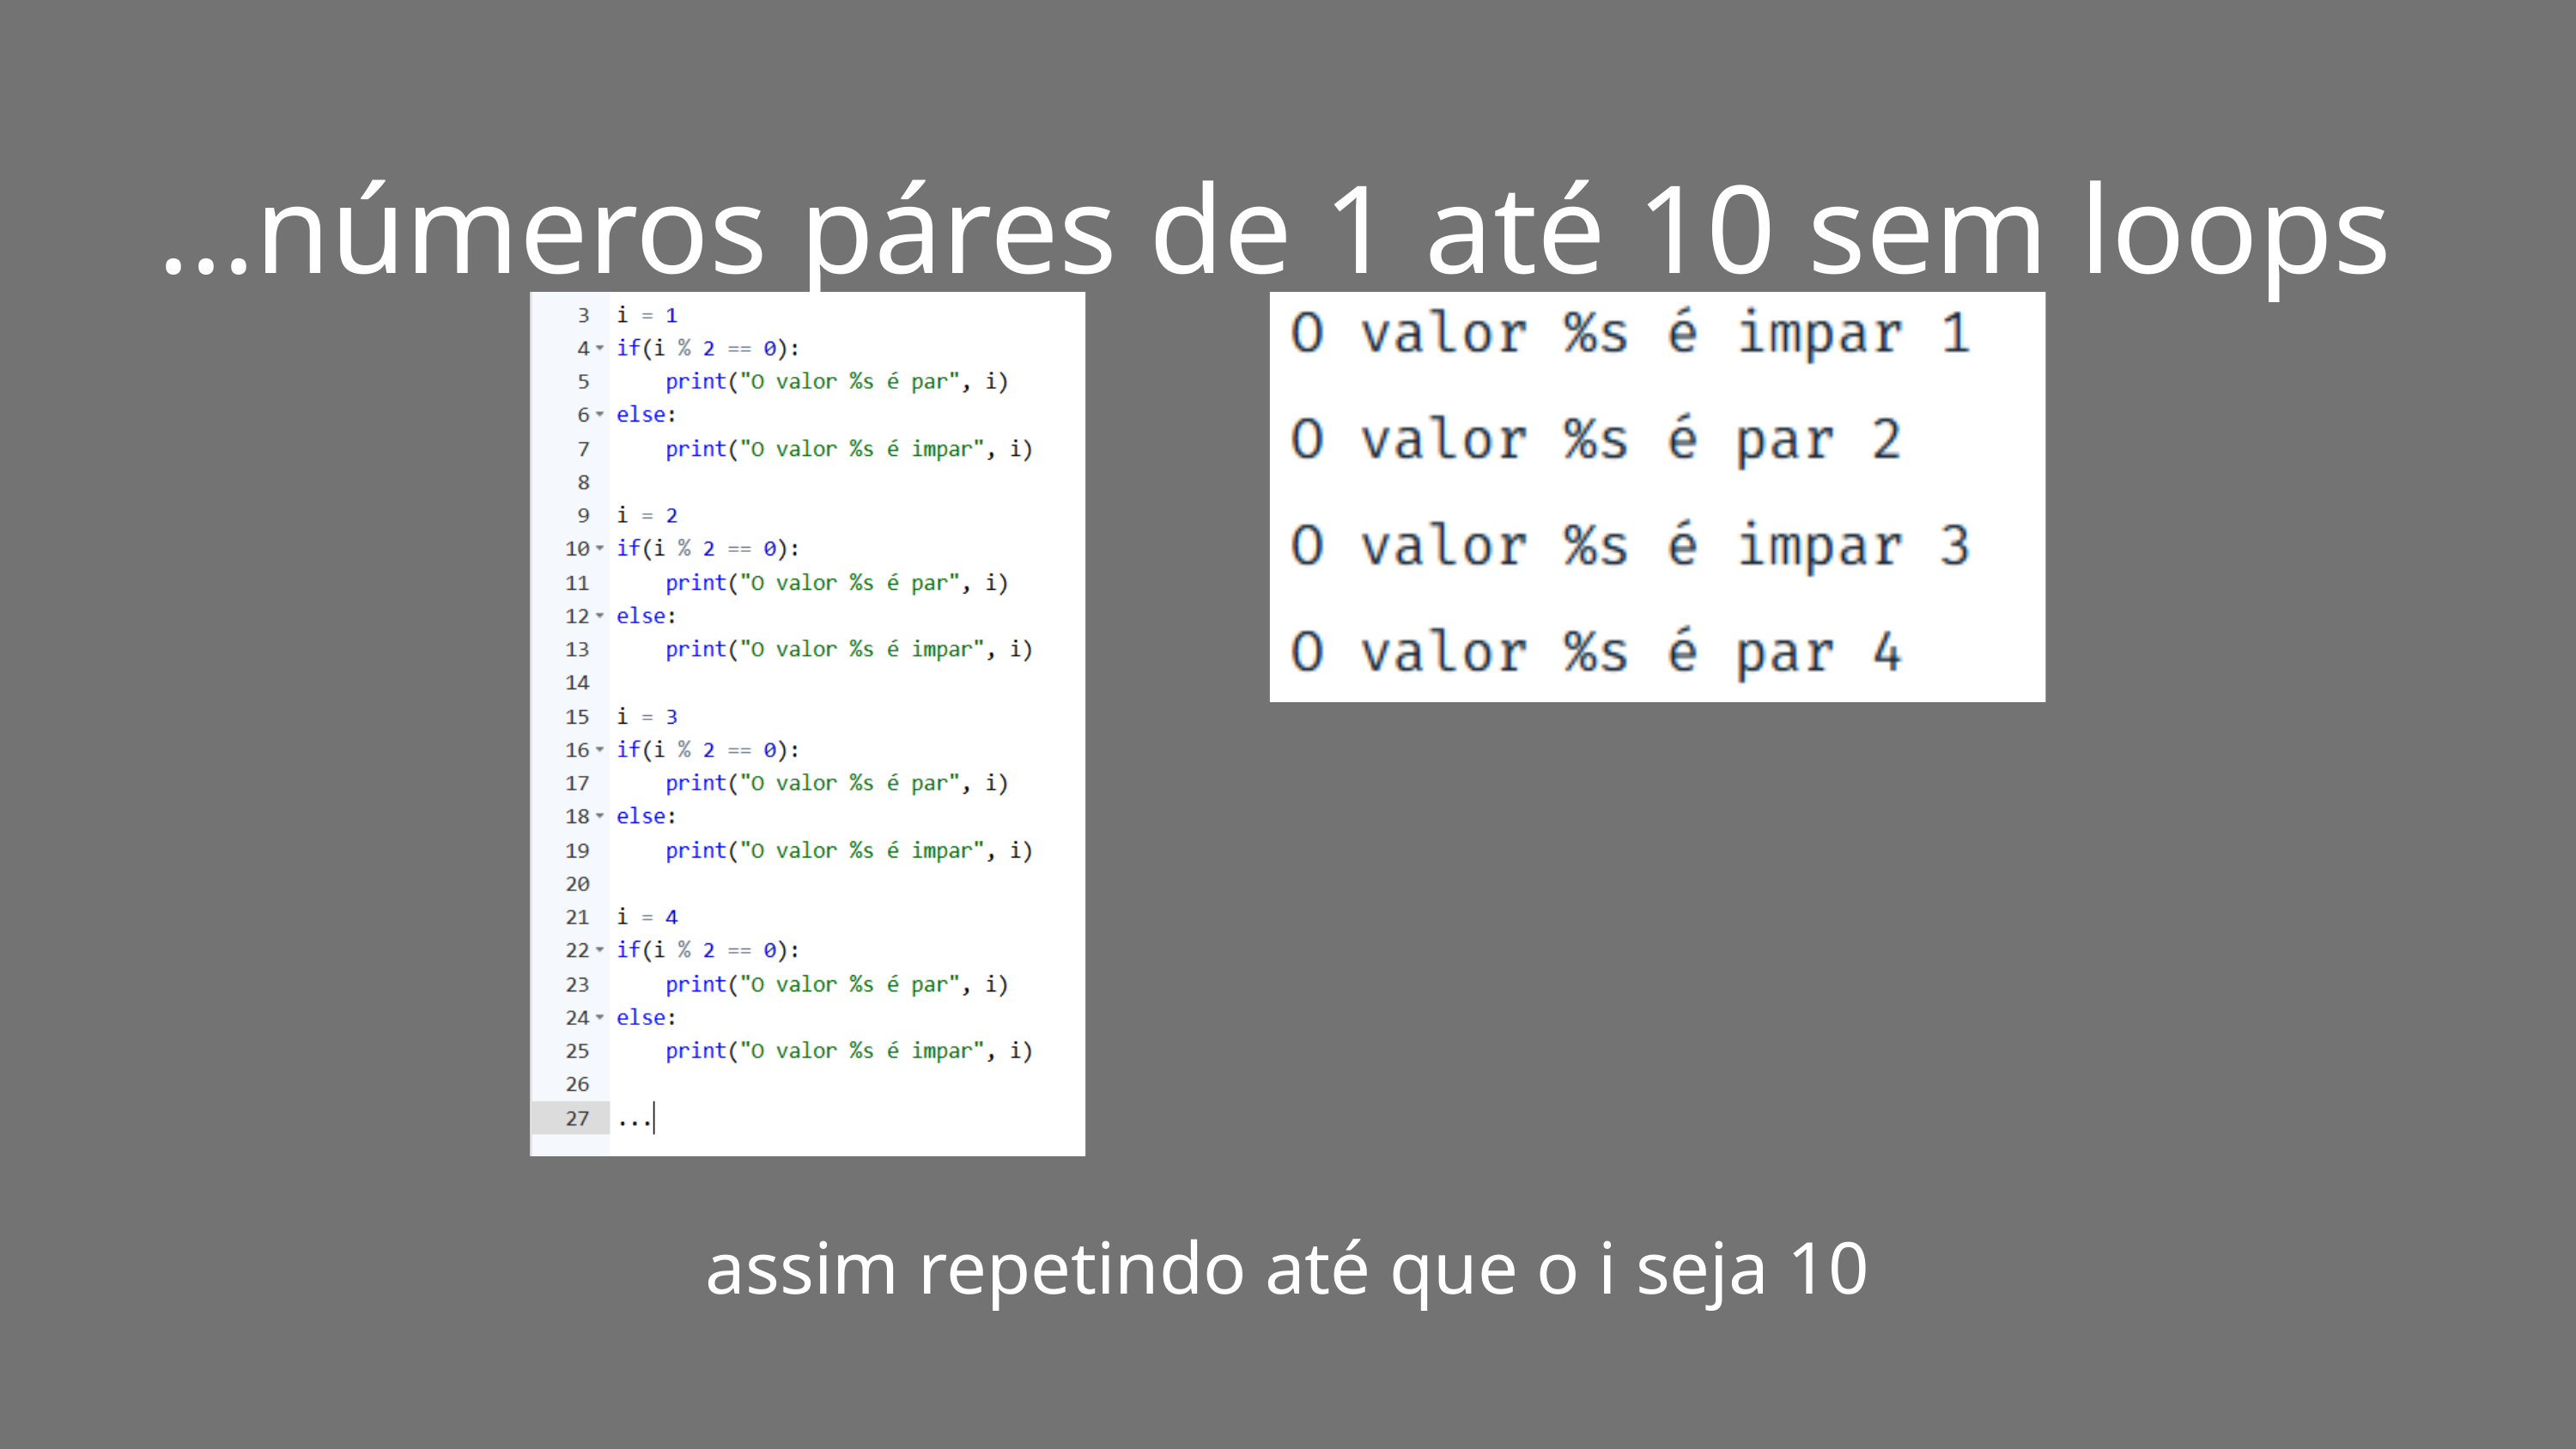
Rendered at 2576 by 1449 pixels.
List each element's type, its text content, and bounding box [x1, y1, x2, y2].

text_box [1269, 298, 2046, 702]
text_box assim repetindo até que o i seja 10 [157, 1208, 2419, 1308]
text_box ...números páres de 1 até 10 sem loops [144, 127, 2407, 298]
text_box [530, 298, 1086, 1156]
